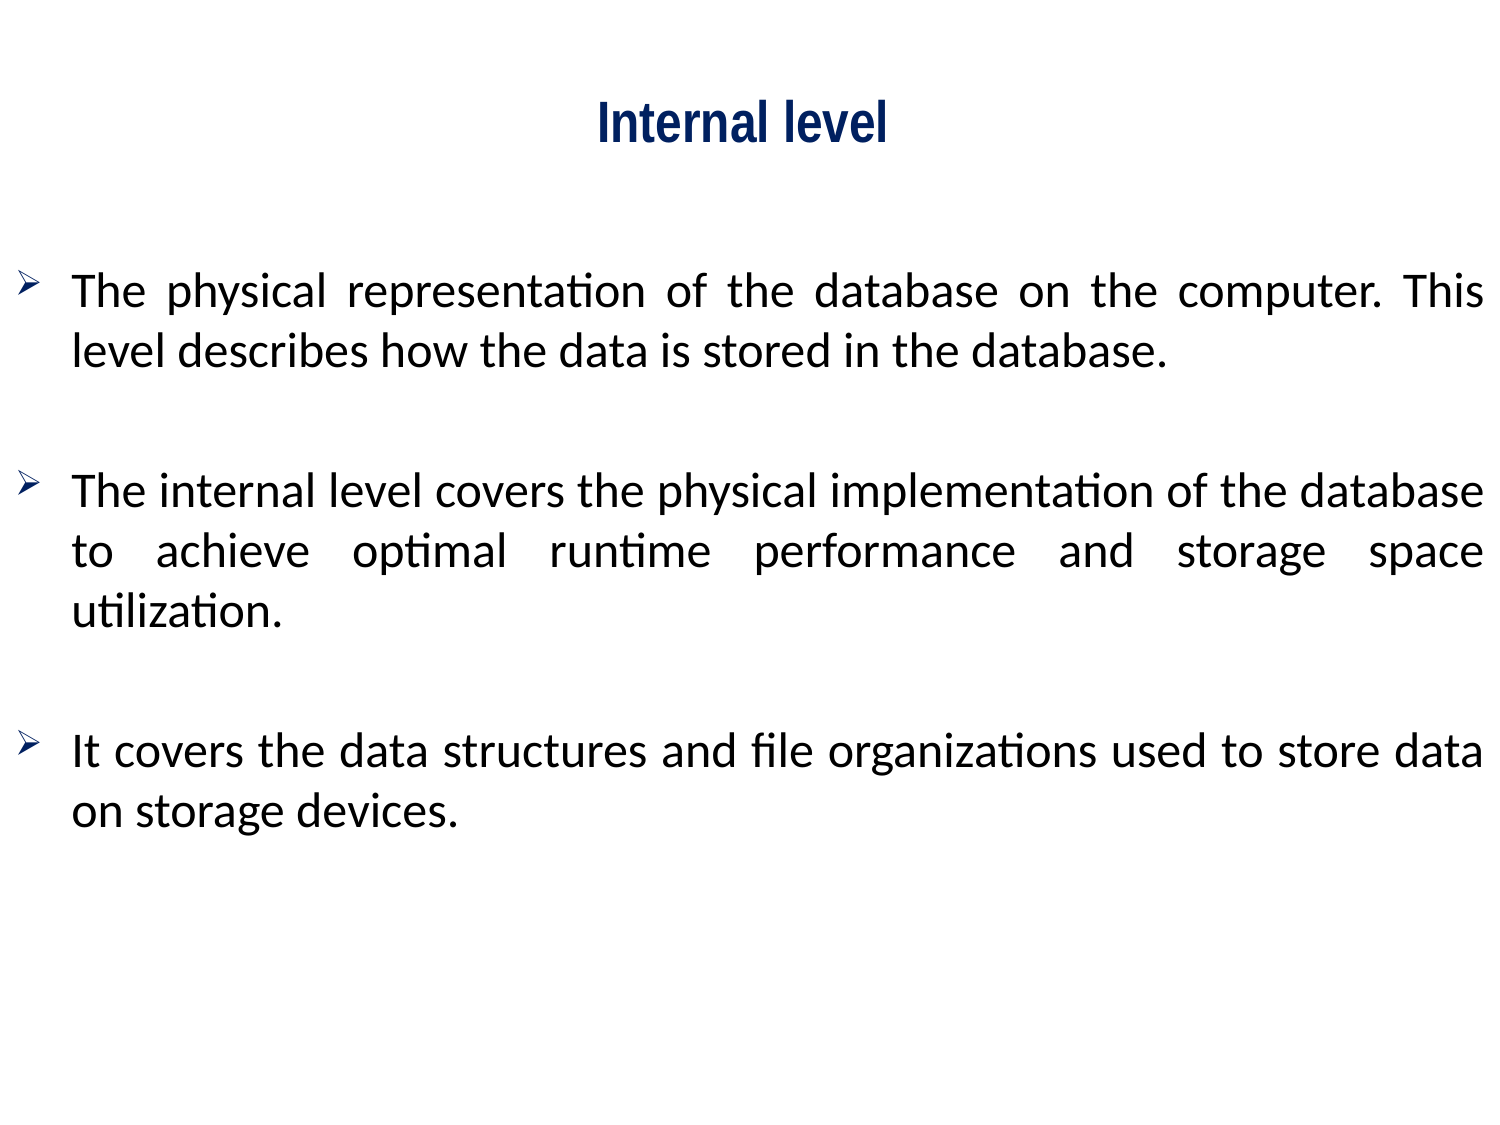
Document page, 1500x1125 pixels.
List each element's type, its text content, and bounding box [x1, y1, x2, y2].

list The physical representation of the database on the computer. This level describes how the data is stored in the database. The internal level covers the physical implementation of the database to achieve optimal runtime performance and storage space utilization. It covers the data structures and file organizations used to store data on storage devices. [0, 249, 1500, 1125]
title Internal level [0, 37, 1500, 200]
